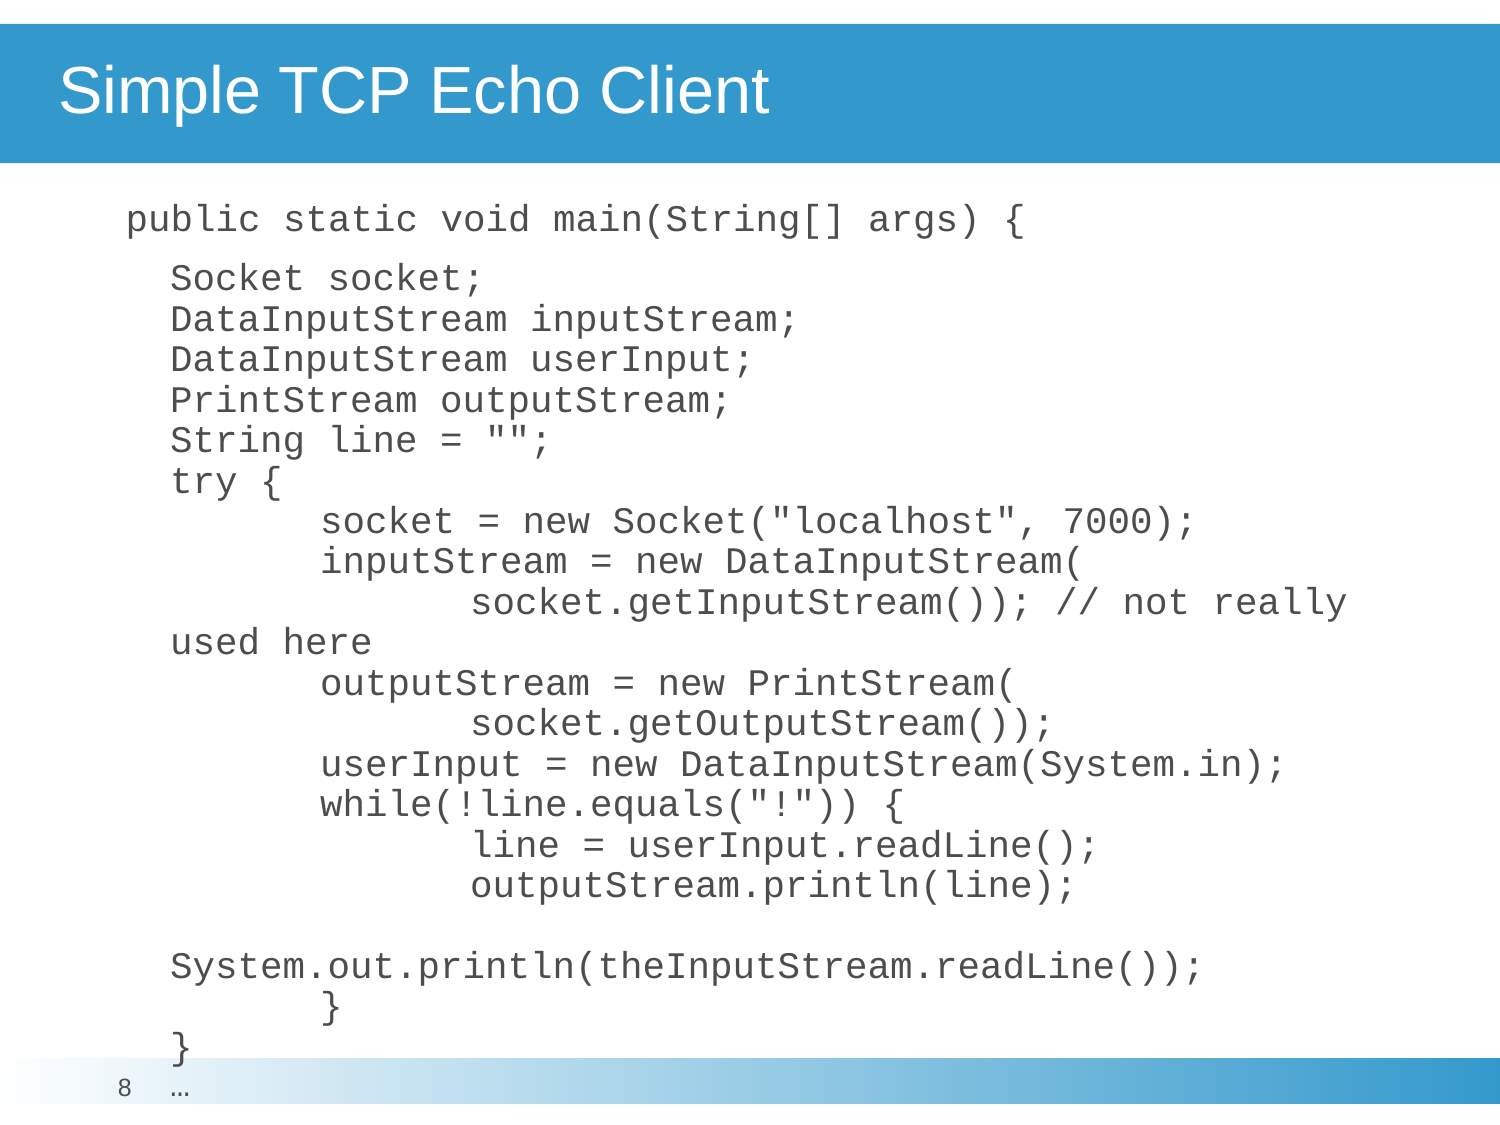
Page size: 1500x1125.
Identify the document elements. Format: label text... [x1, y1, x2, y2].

list public static void main(String[] args) { Socket socket; DataInputStream inputStream; DataInputStream userInput; PrintStream outputStream; String line = ""; try { socket = new Socket("localhost", 7000); inputStream = new DataInputStream( socket.getInputStream()); // not really used here outputStream = new PrintStream( socket.getOutputStream()); userInput = new DataInputStream(System.in); while(!line.equals("!")) { line = userInput.readLine(); outputStream.println(line); System.out.println(theInputStream.readLine()); } } … [125, 199, 1393, 1031]
slide_number 8 [45, 1074, 205, 1122]
title Simple TCP Echo Client [0, 23, 1500, 164]
